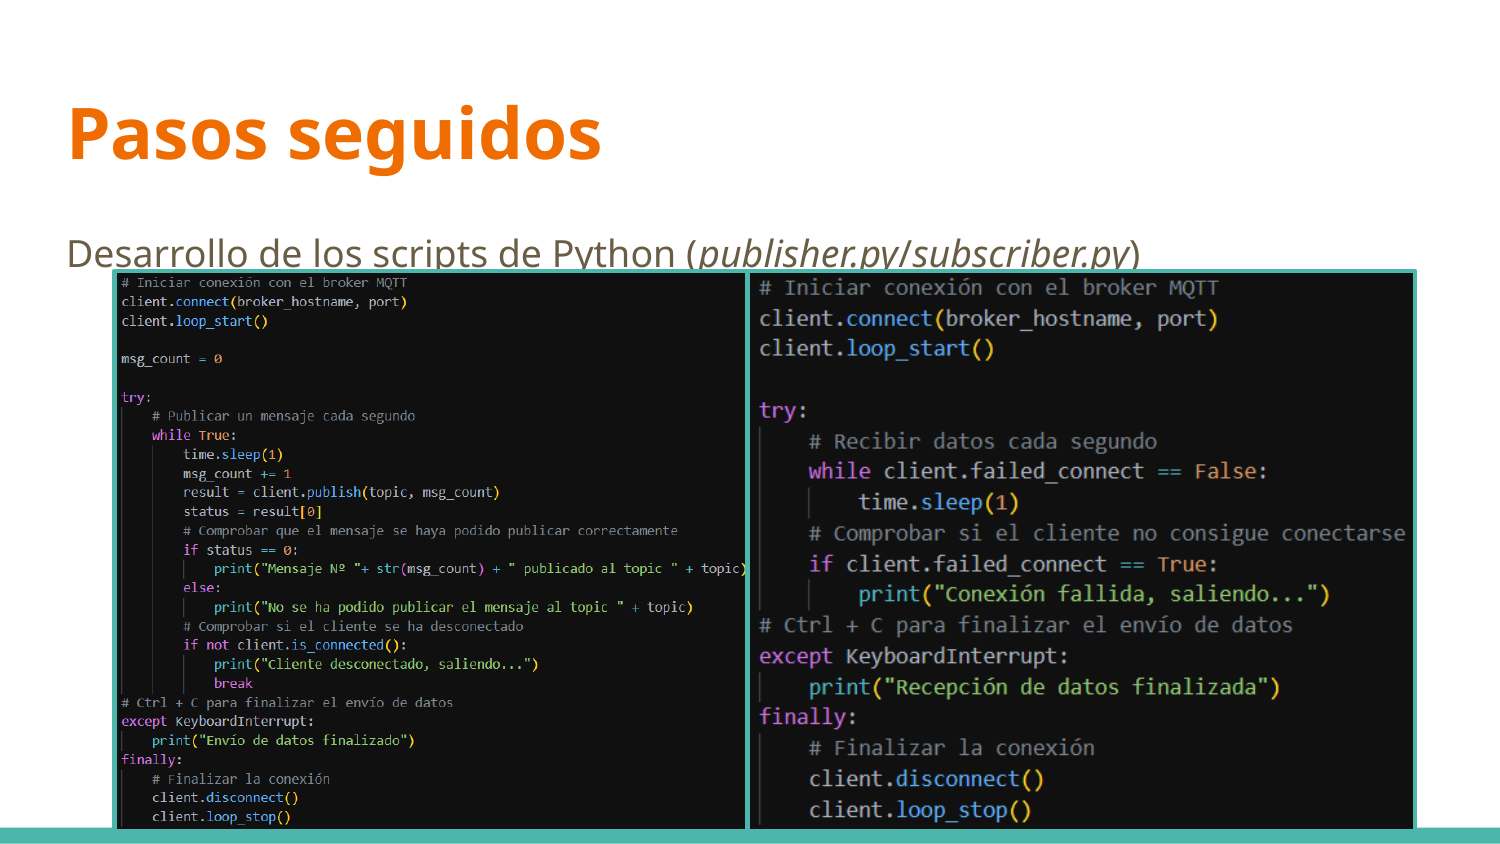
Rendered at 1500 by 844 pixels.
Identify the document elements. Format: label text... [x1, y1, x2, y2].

picture [116, 273, 1413, 829]
title Pasos seguidos [51, 72, 1449, 189]
list Desarrollo de los scripts de Python (publisher.py/subscriber.py) [51, 207, 1449, 750]
